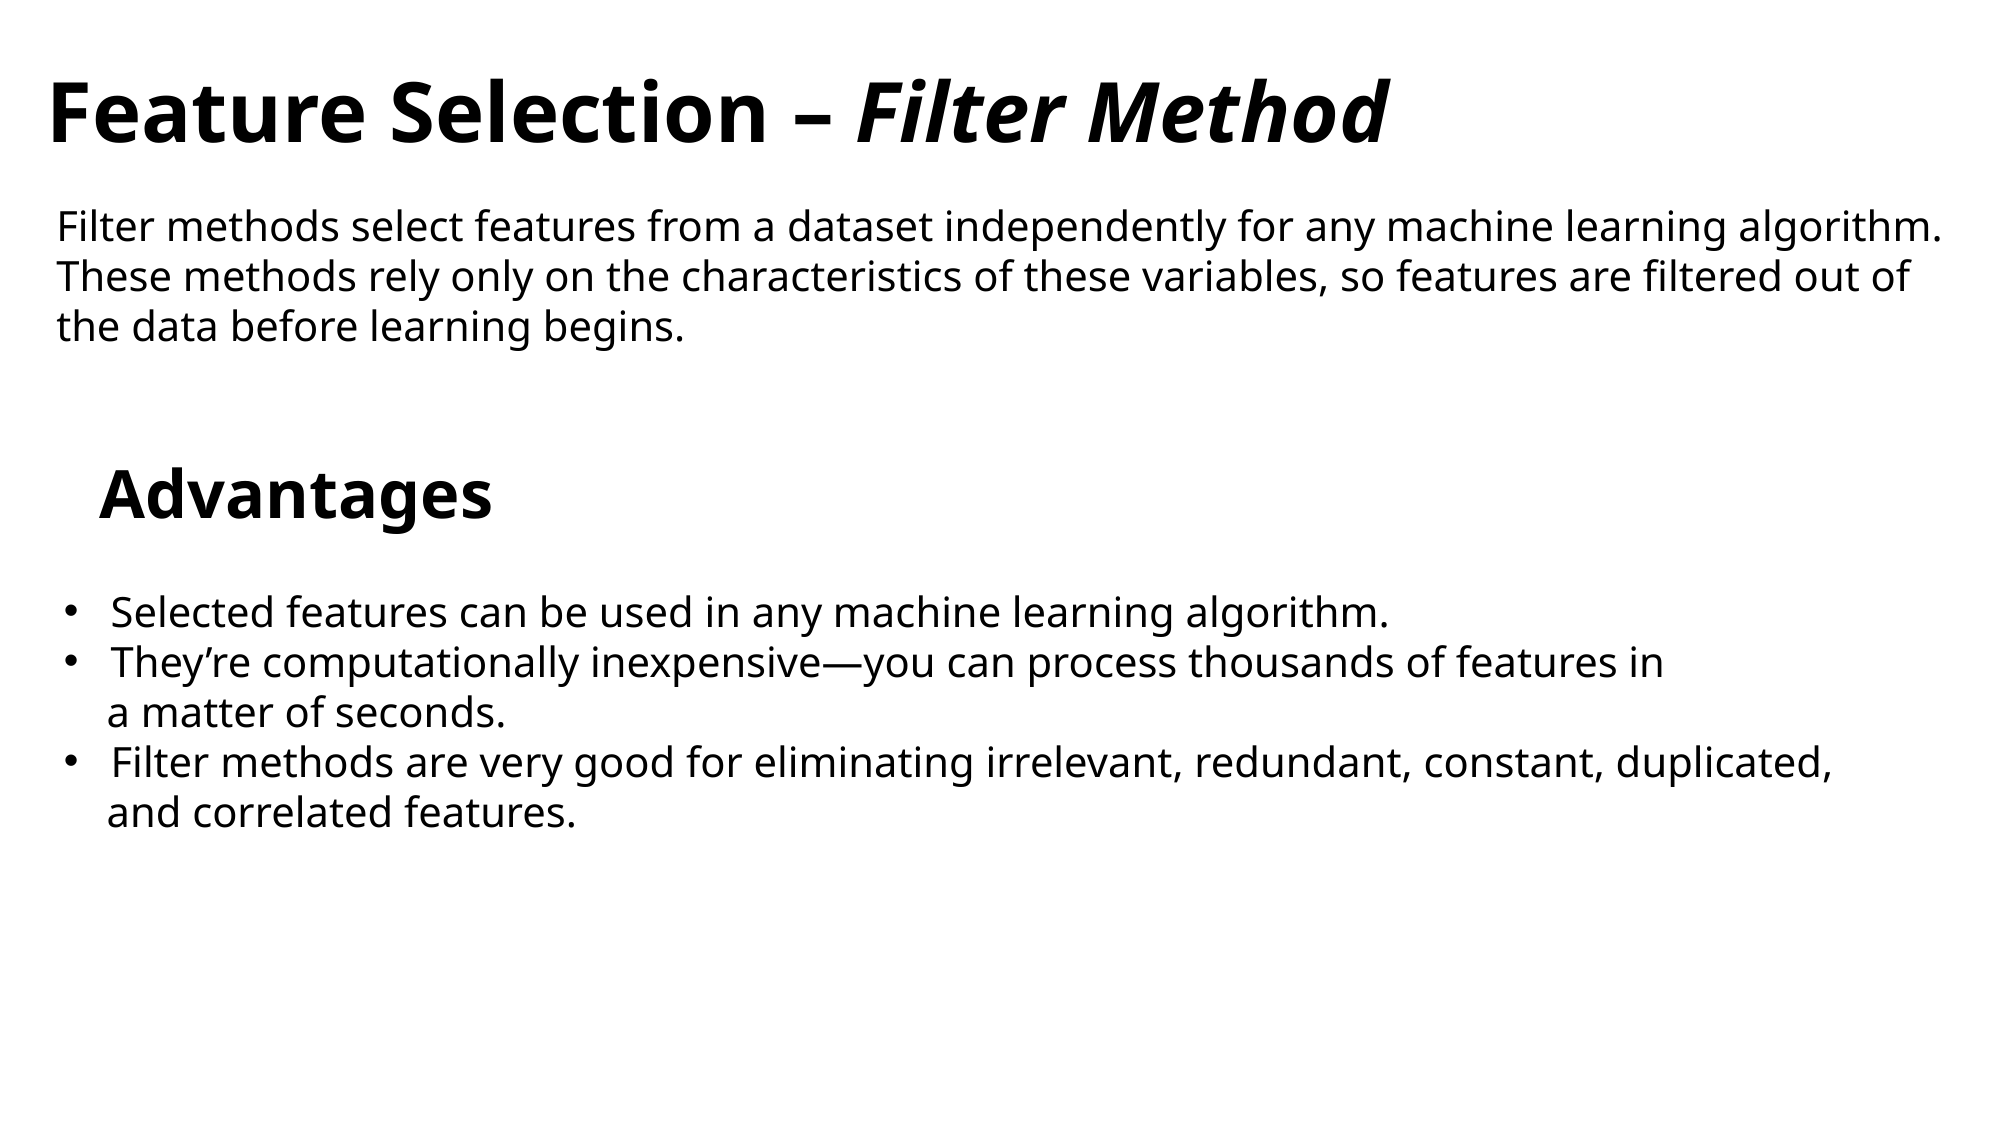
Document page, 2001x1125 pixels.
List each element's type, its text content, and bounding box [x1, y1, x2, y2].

text_box Selected features can be used in any machine learning algorithm. They’re computationally inexpensive—you can process thousands of features in a matter of seconds. Filter methods are very good for eliminating irrelevant, redundant, constant, duplicated, and correlated features. [48, 577, 1849, 893]
title Feature Selection – Filter Method [0, 15, 1559, 169]
text_box Filter methods select features from a dataset independently for any machine learning algorithm. These methods rely only on the characteristics of these variables, so features are filtered out of the data before learning begins. [41, 192, 1969, 358]
text_box Advantages [0, 432, 593, 541]
